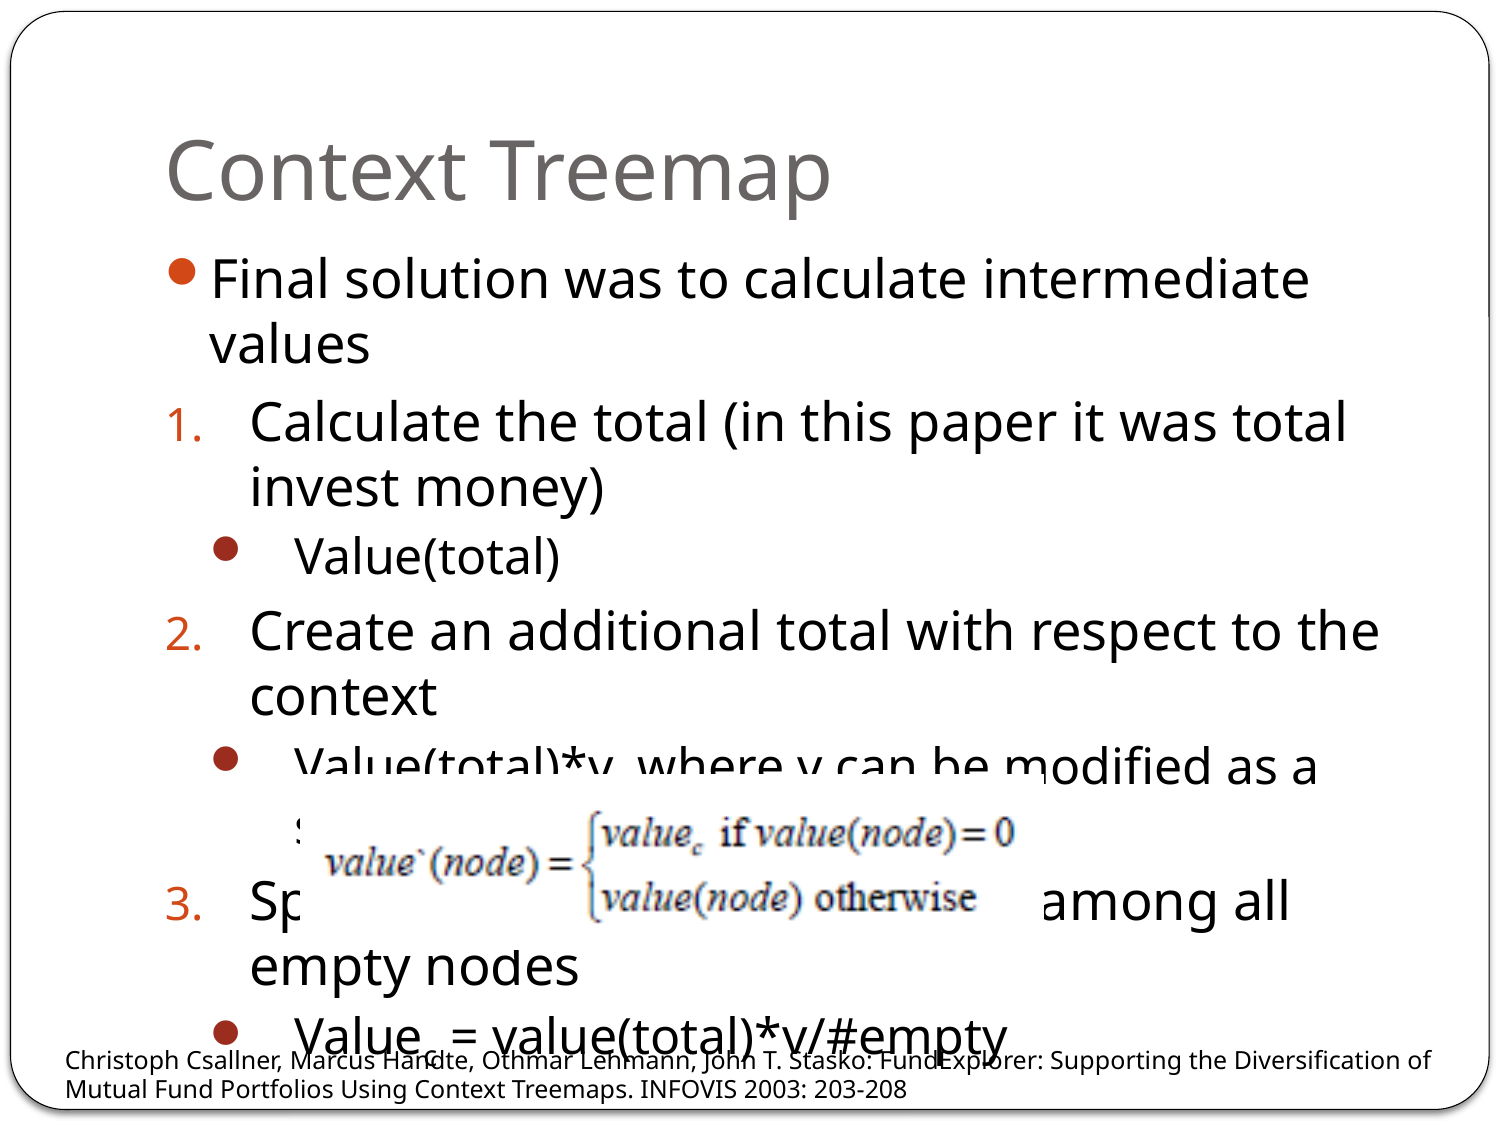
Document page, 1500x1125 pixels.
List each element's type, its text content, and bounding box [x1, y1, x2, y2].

picture [299, 774, 1044, 951]
text_box Christoph Csallner, Marcus Handte, Othmar Lehmann, John T. Stasko: FundExplorer: Supporting the Diversification of Mutual Fund Portfolios Using Context Treemaps. INFOVIS 2003: 203-208 [50, 1036, 1450, 1112]
list Final solution was to calculate intermediate values Calculate the total (in this paper it was total invest money) Value(total) Create an additional total with respect to the context Value(total)*v, where v can be modified as a scale factor Split context screen real estate among all empty nodes Valuec = value(total)*v/#empty [150, 237, 1425, 988]
title Context Treemap [150, 45, 1425, 233]
